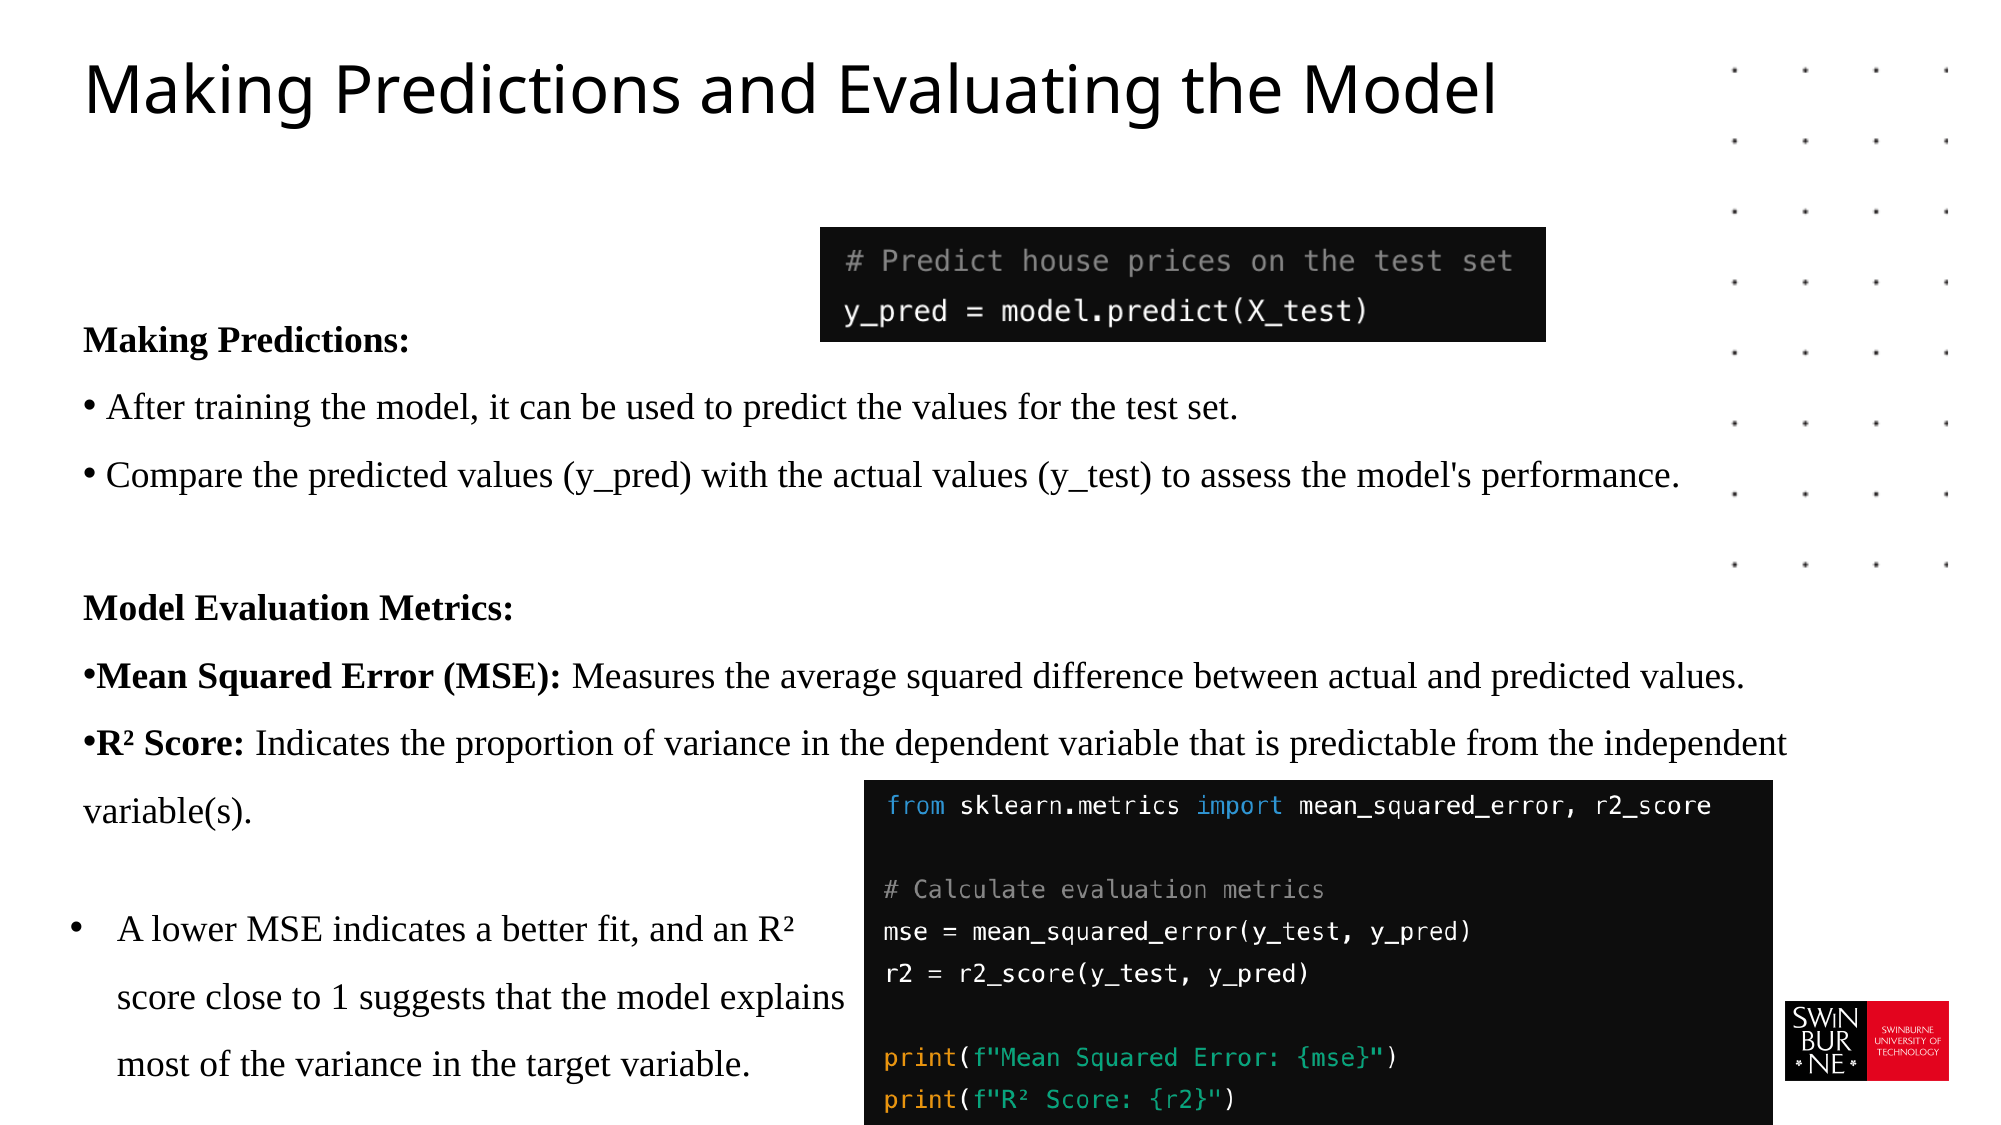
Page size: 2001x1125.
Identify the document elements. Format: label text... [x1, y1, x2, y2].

title Making Predictions and Evaluating the Model [68, 39, 1599, 243]
text_box A lower MSE indicates a better fit, and an R² score close to 1 suggests that the model explains most of the variance in the target variable. [55, 874, 863, 1092]
text_box Making Predictions: After training the model, it can be used to predict the values for the test set. Compare the predicted values (y_pred) with the actual values (y_test) to assess the model's performance. [68, 284, 1735, 502]
picture [1785, 1001, 1949, 1081]
picture [819, 226, 1546, 343]
text_box Model Evaluation Metrics: Mean Squared Error (MSE): Measures the average squared difference between actual and predicted values. R² Score: Indicates the proportion of variance in the dependent variable that is predictable from the independent variable(s). [68, 553, 1907, 839]
picture [863, 780, 1774, 1125]
